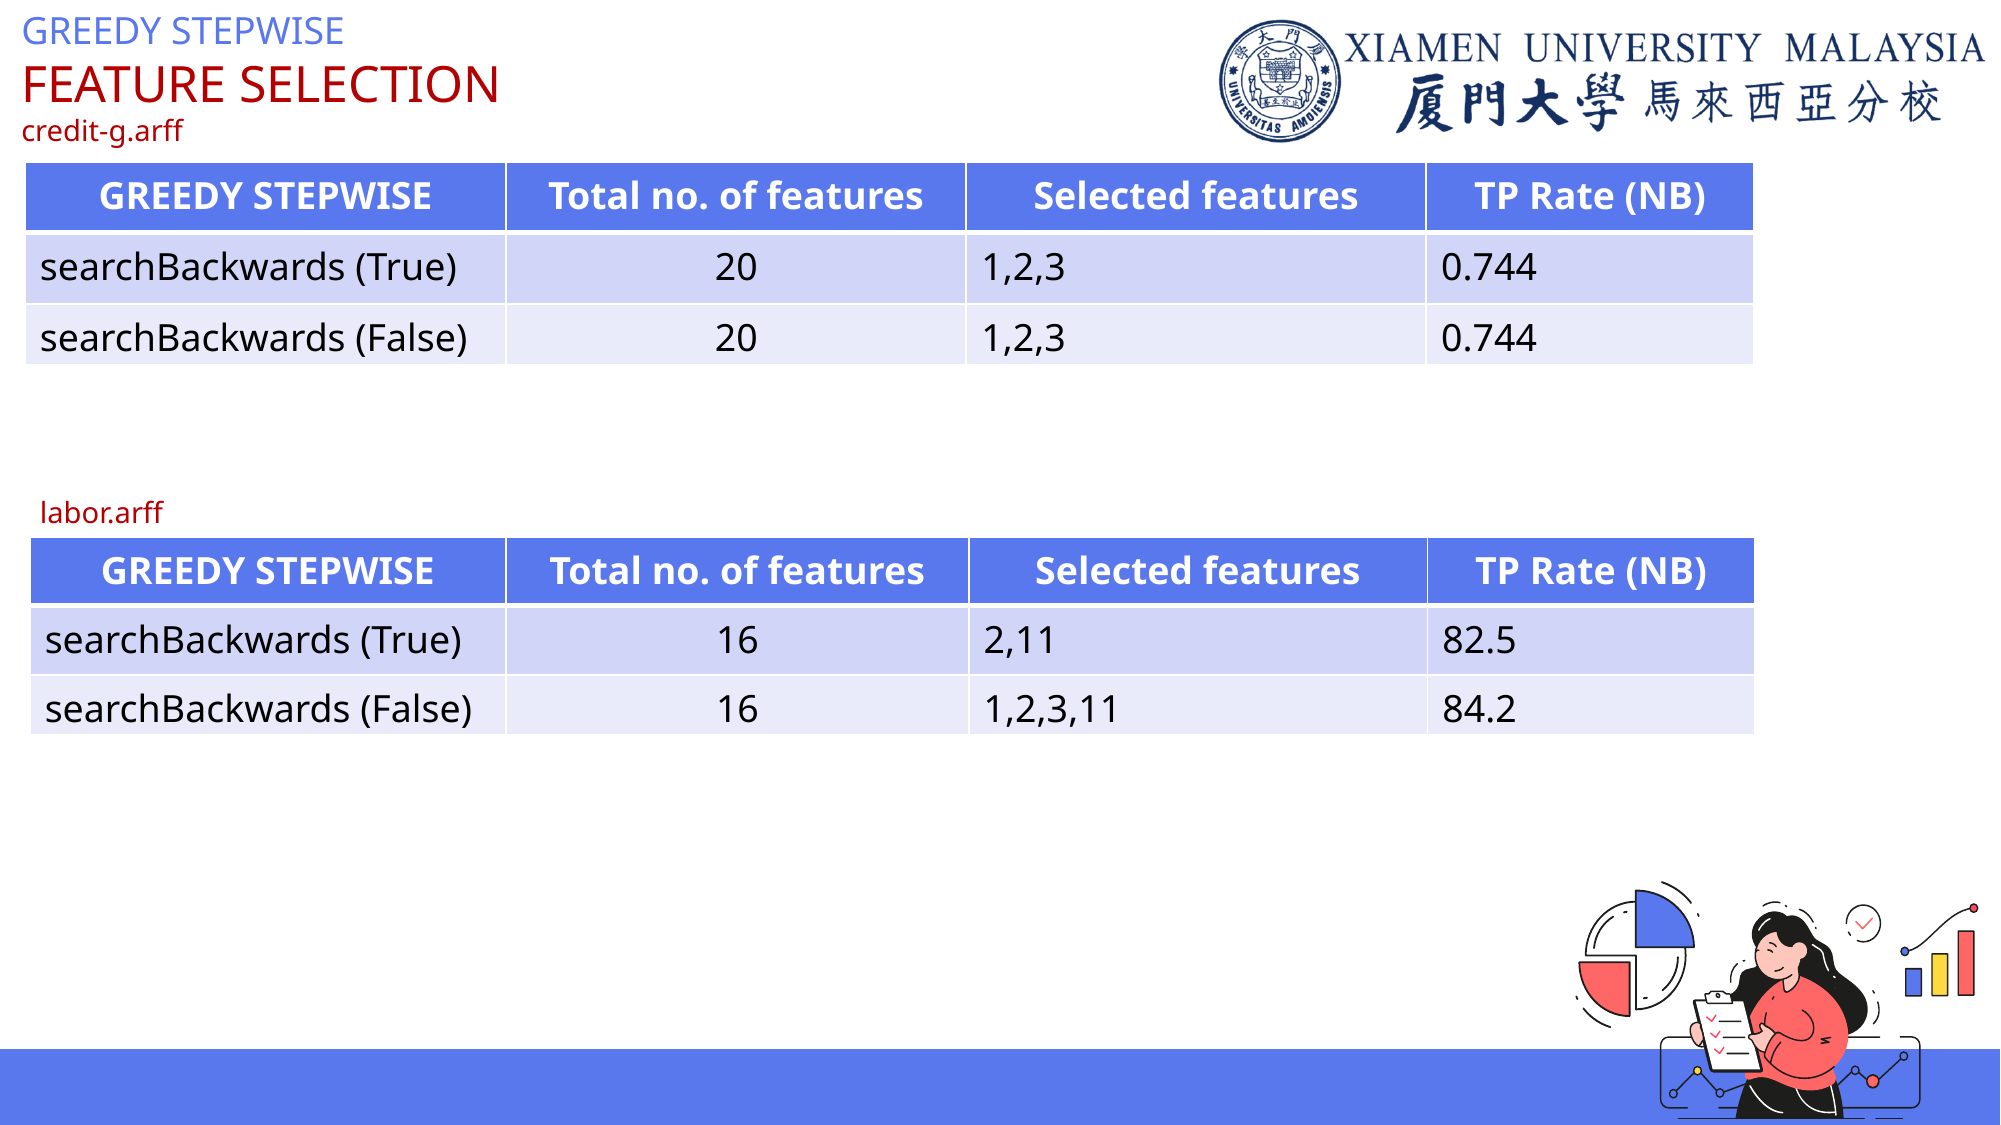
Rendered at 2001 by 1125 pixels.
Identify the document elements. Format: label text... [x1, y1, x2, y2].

table_cell 16 [507, 608, 968, 674]
table_cell searchBackwards (True) [26, 235, 505, 303]
table_cell 1,2,3 [967, 235, 1425, 303]
table_cell 1,2,3 [967, 305, 1425, 364]
table_header GREEDY STEPWISE [26, 163, 505, 230]
text_box [0, 1048, 2000, 1125]
table_cell searchBackwards (True) [31, 608, 505, 674]
table_cell 0.744 [1427, 235, 1753, 303]
picture [1195, 0, 2000, 162]
table_header Total no. of features [507, 538, 968, 603]
table_header TP Rate (NB) [1428, 538, 1754, 603]
table_cell searchBackwards (False) [31, 676, 505, 734]
table_cell searchBackwards (False) [26, 305, 505, 364]
table_header GREEDY STEPWISE [31, 538, 505, 603]
text_box GREEDY STEPWISE FEATURE SELECTION credit-g.arff [6, 0, 1195, 190]
table_cell 20 [507, 305, 965, 364]
table_header Selected features [970, 538, 1427, 603]
table_cell 2,11 [970, 608, 1427, 674]
table_cell 0.744 [1427, 305, 1753, 364]
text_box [1575, 881, 1979, 1120]
table_cell 82.5 [1428, 608, 1754, 674]
table_cell 1,2,3,11 [970, 676, 1427, 734]
table_header Total no. of features [507, 163, 965, 230]
text_box labor.arff [24, 486, 1025, 537]
table_cell 84.2 [1428, 676, 1754, 734]
table_header Selected features [967, 163, 1425, 230]
table_cell 20 [507, 235, 965, 303]
table_cell 16 [507, 676, 968, 734]
table_header TP Rate (NB) [1427, 163, 1753, 230]
